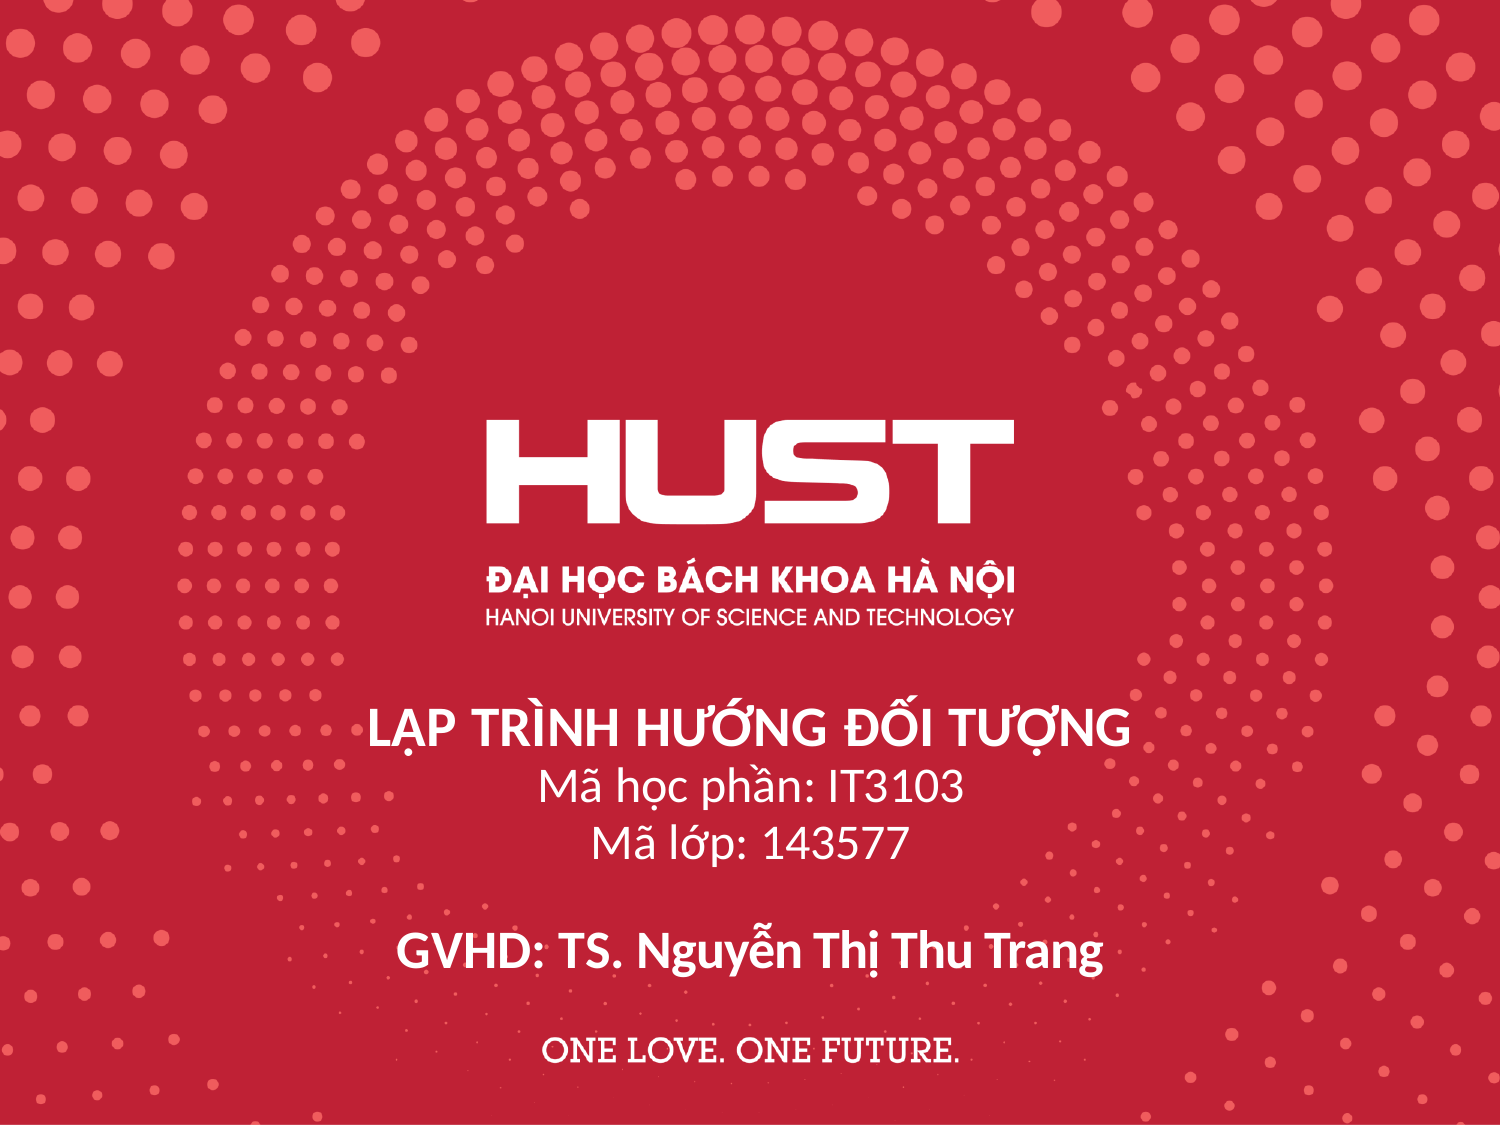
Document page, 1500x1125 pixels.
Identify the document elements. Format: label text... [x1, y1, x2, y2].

text_box LẬP TRÌNH HƯỚNG ĐỐI TƯỢNG Mã học phần: IT3103 Mã lớp: 143577 GVHD: TS. Nguyễn Thị Thu Trang [362, 688, 1138, 980]
picture [0, 0, 1500, 1125]
